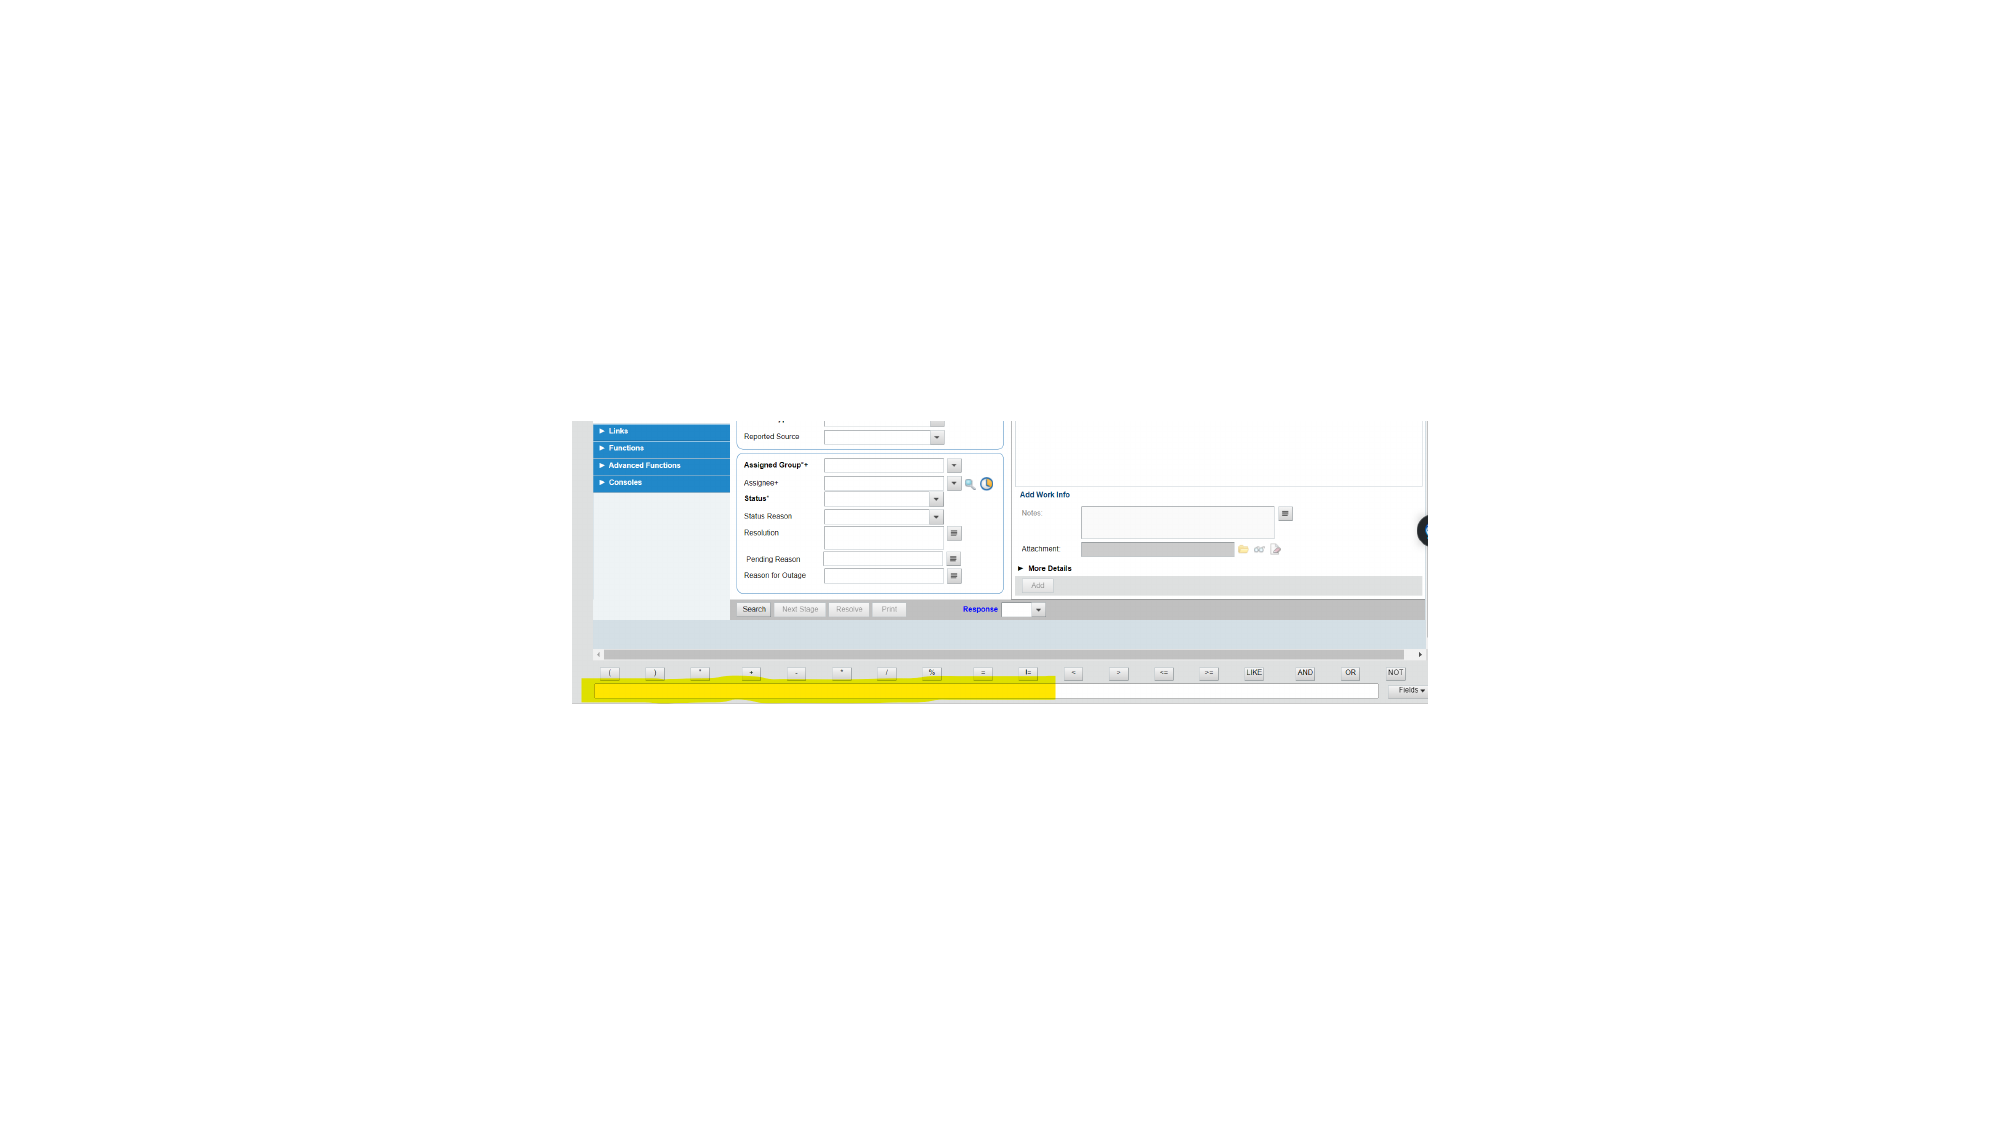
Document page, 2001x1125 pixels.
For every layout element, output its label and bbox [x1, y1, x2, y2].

picture [572, 421, 1428, 704]
